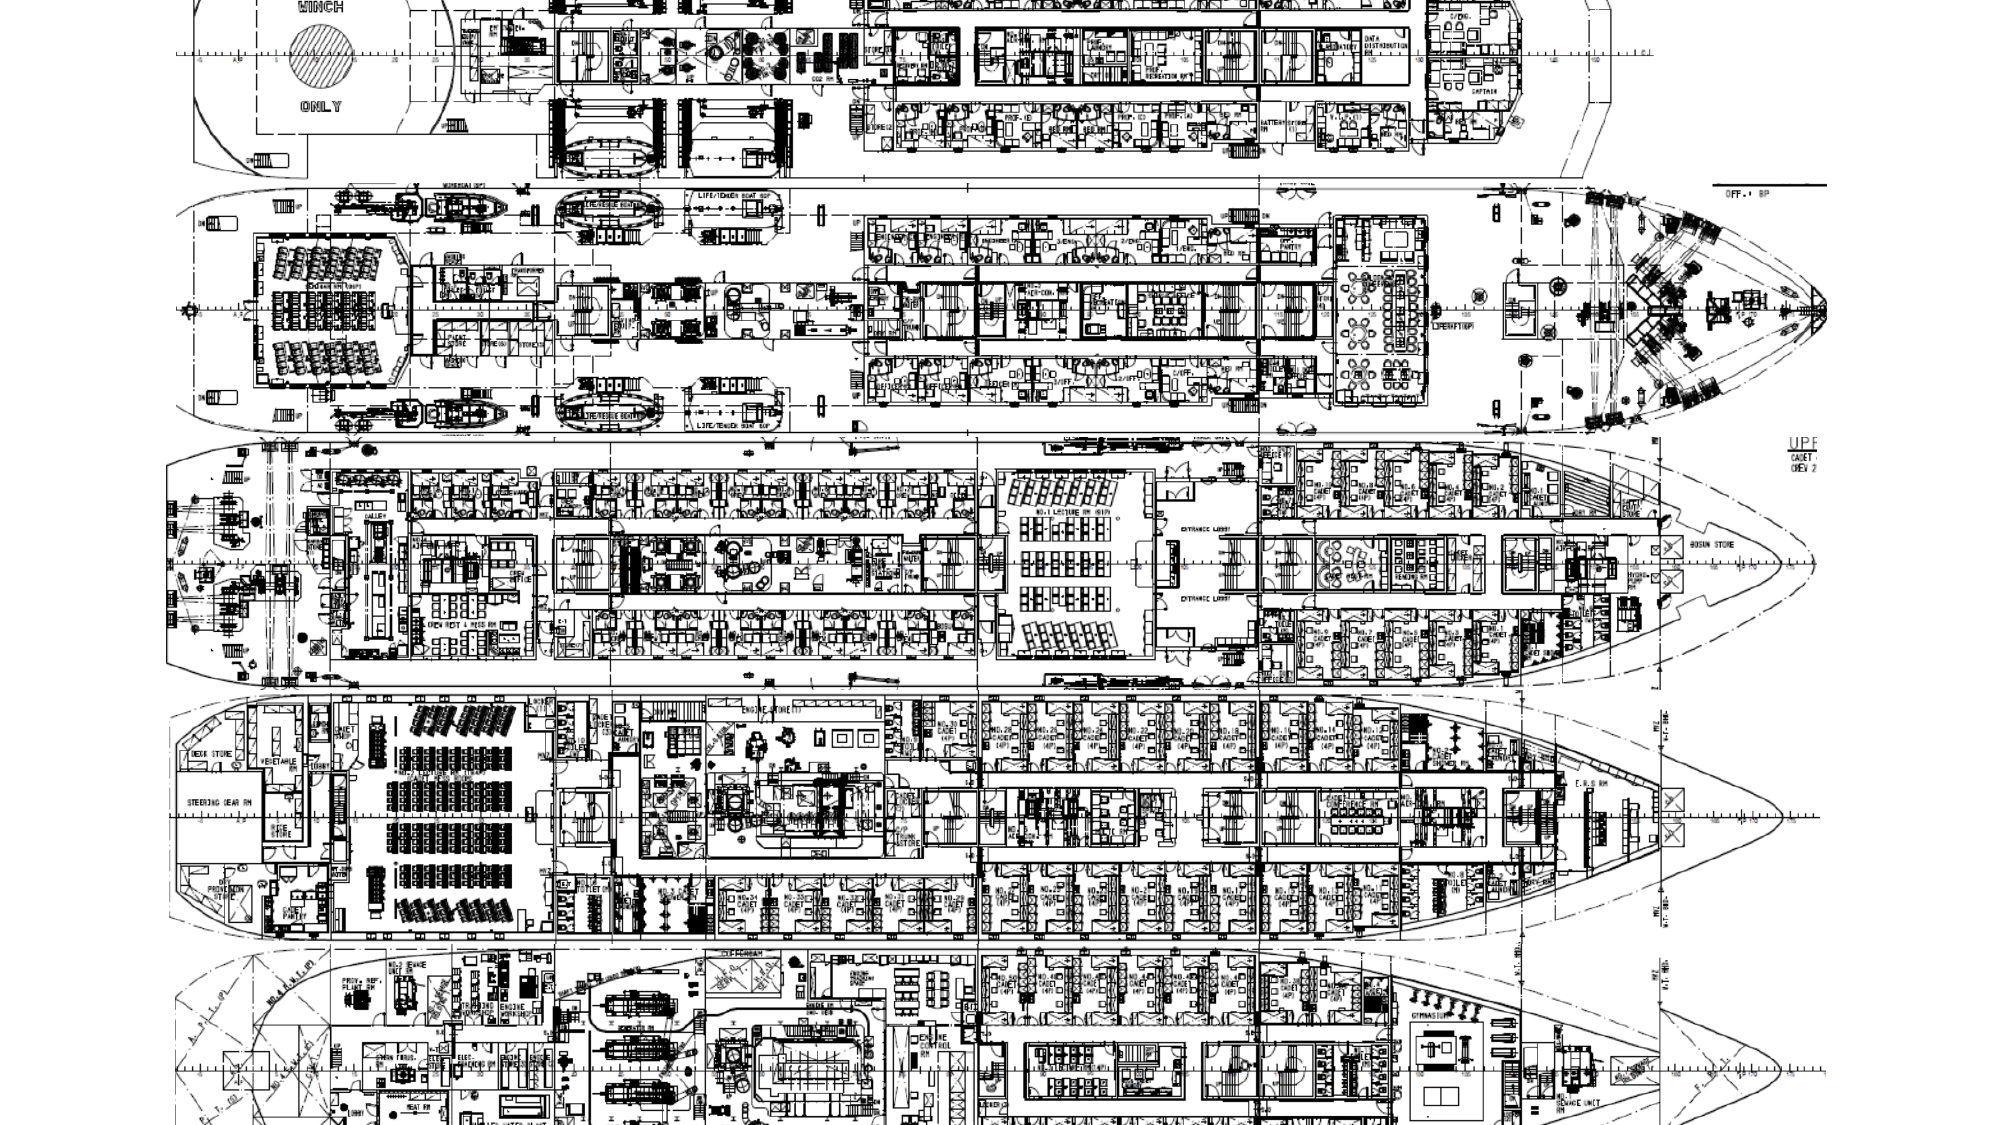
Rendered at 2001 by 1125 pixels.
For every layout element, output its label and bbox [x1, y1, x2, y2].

text_box [166, 0, 1834, 1125]
